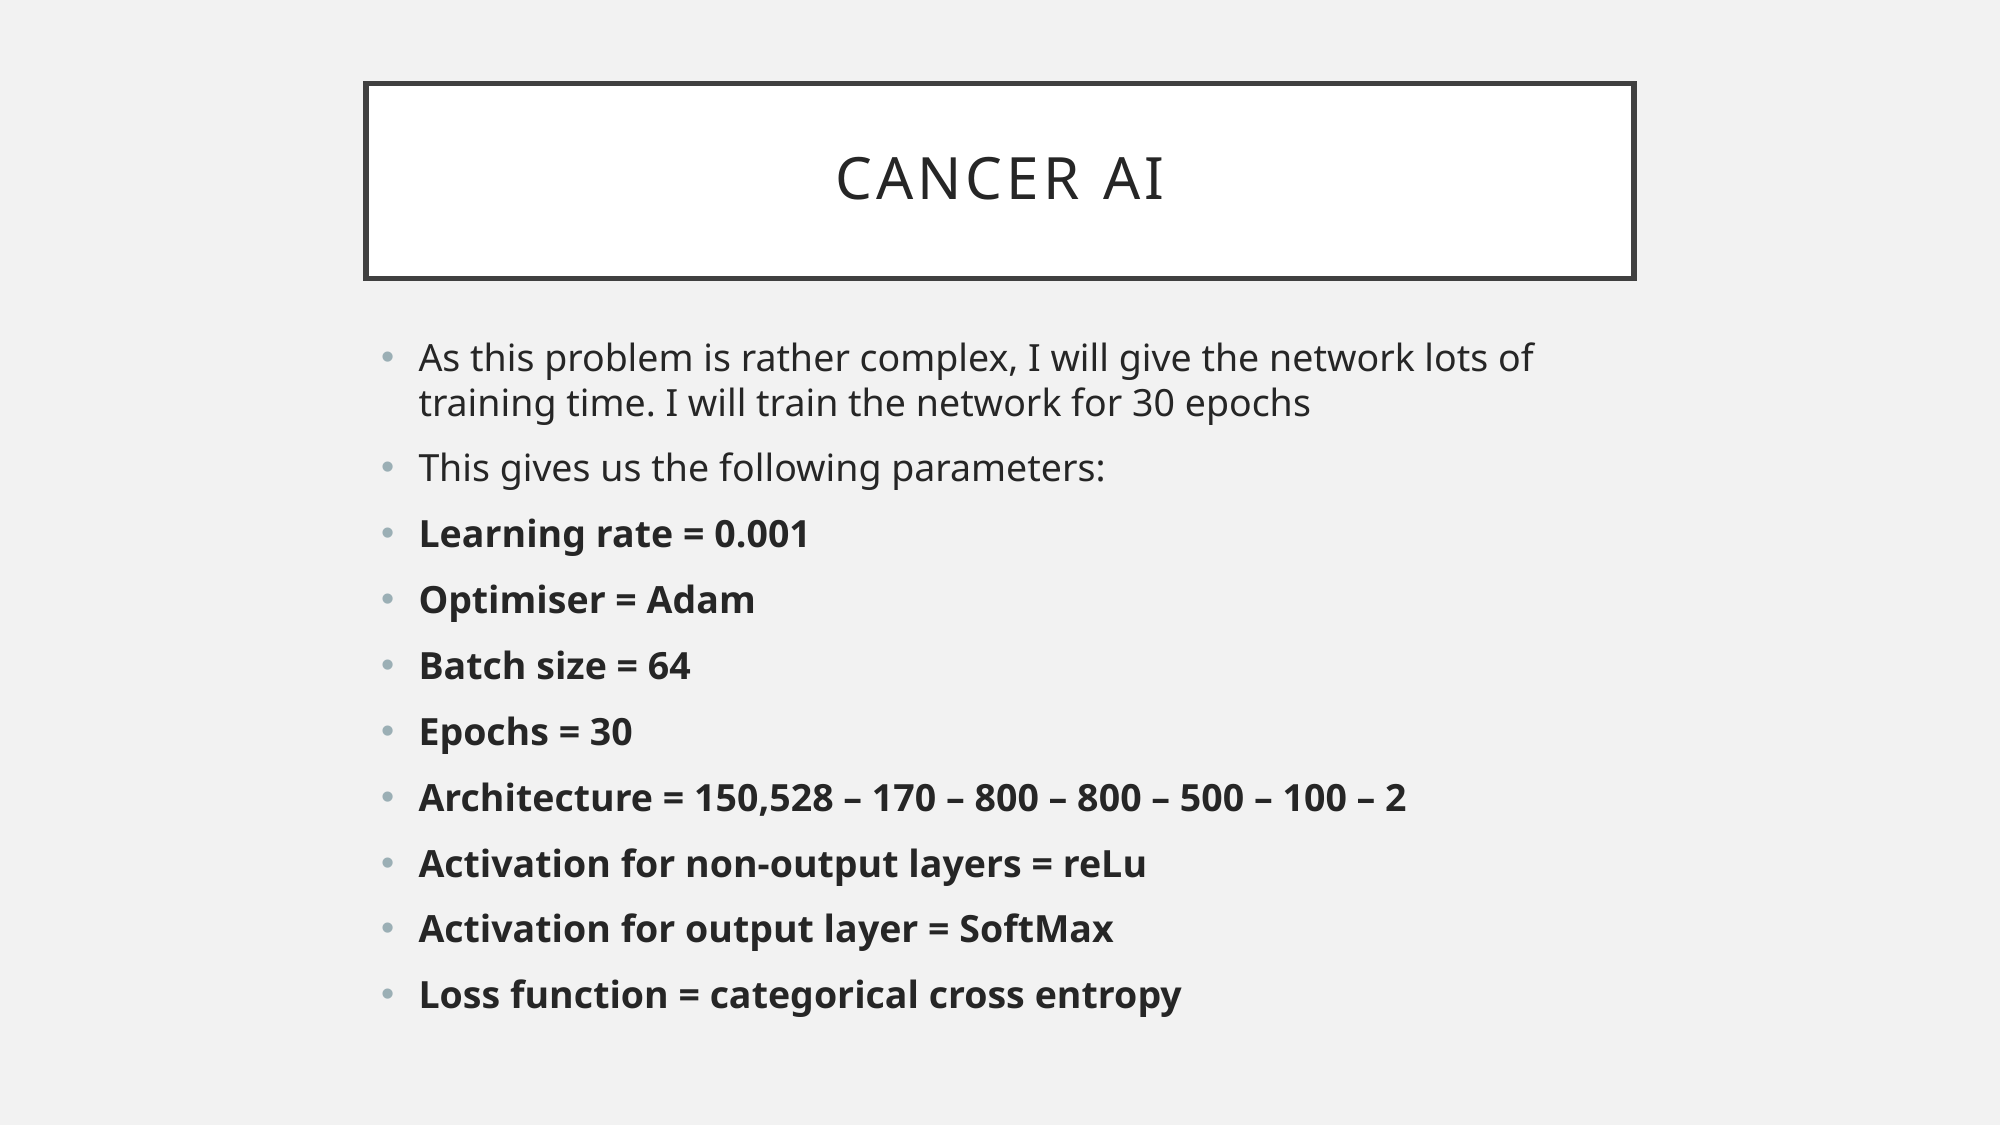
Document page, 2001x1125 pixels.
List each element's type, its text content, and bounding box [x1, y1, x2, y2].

title Cancer AI [363, 81, 1637, 281]
list As this problem is rather complex, I will give the network lots of training time. I will train the network for 30 epochs This gives us the following parameters: Learning rate = 0.001 Optimiser = Adam Batch size = 64 Epochs = 30 Architecture = 150,528 – 170 – 800 – 800 – 500 – 100 – 2 Activation for non-output layers = reLu Activation for output layer = SoftMax Loss function = categorical cross entropy [366, 326, 1634, 1081]
